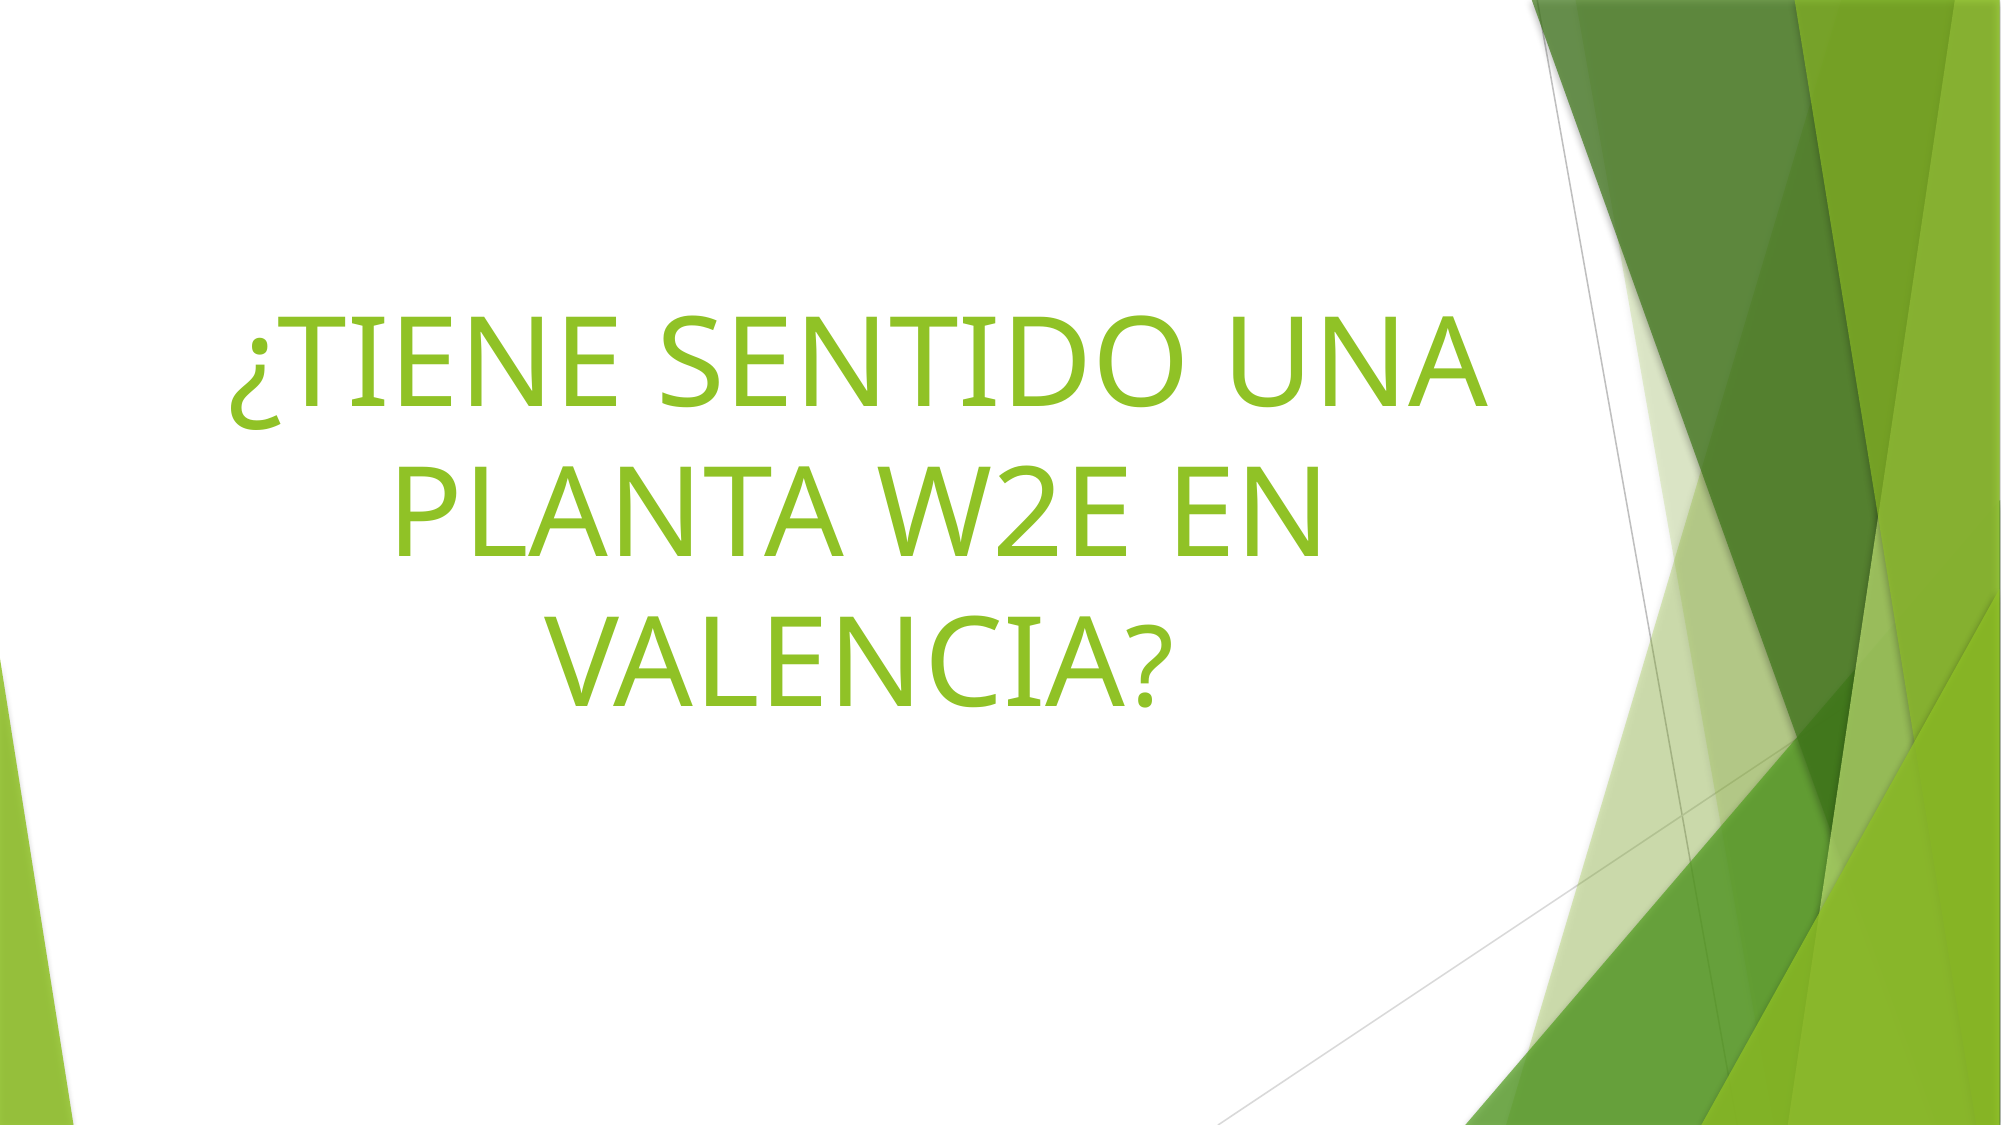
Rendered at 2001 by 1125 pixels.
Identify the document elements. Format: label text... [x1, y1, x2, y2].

title ¿TIENE SENTIDO UNA PLANTA W2E EN VALENCIA? [154, 273, 1565, 491]
